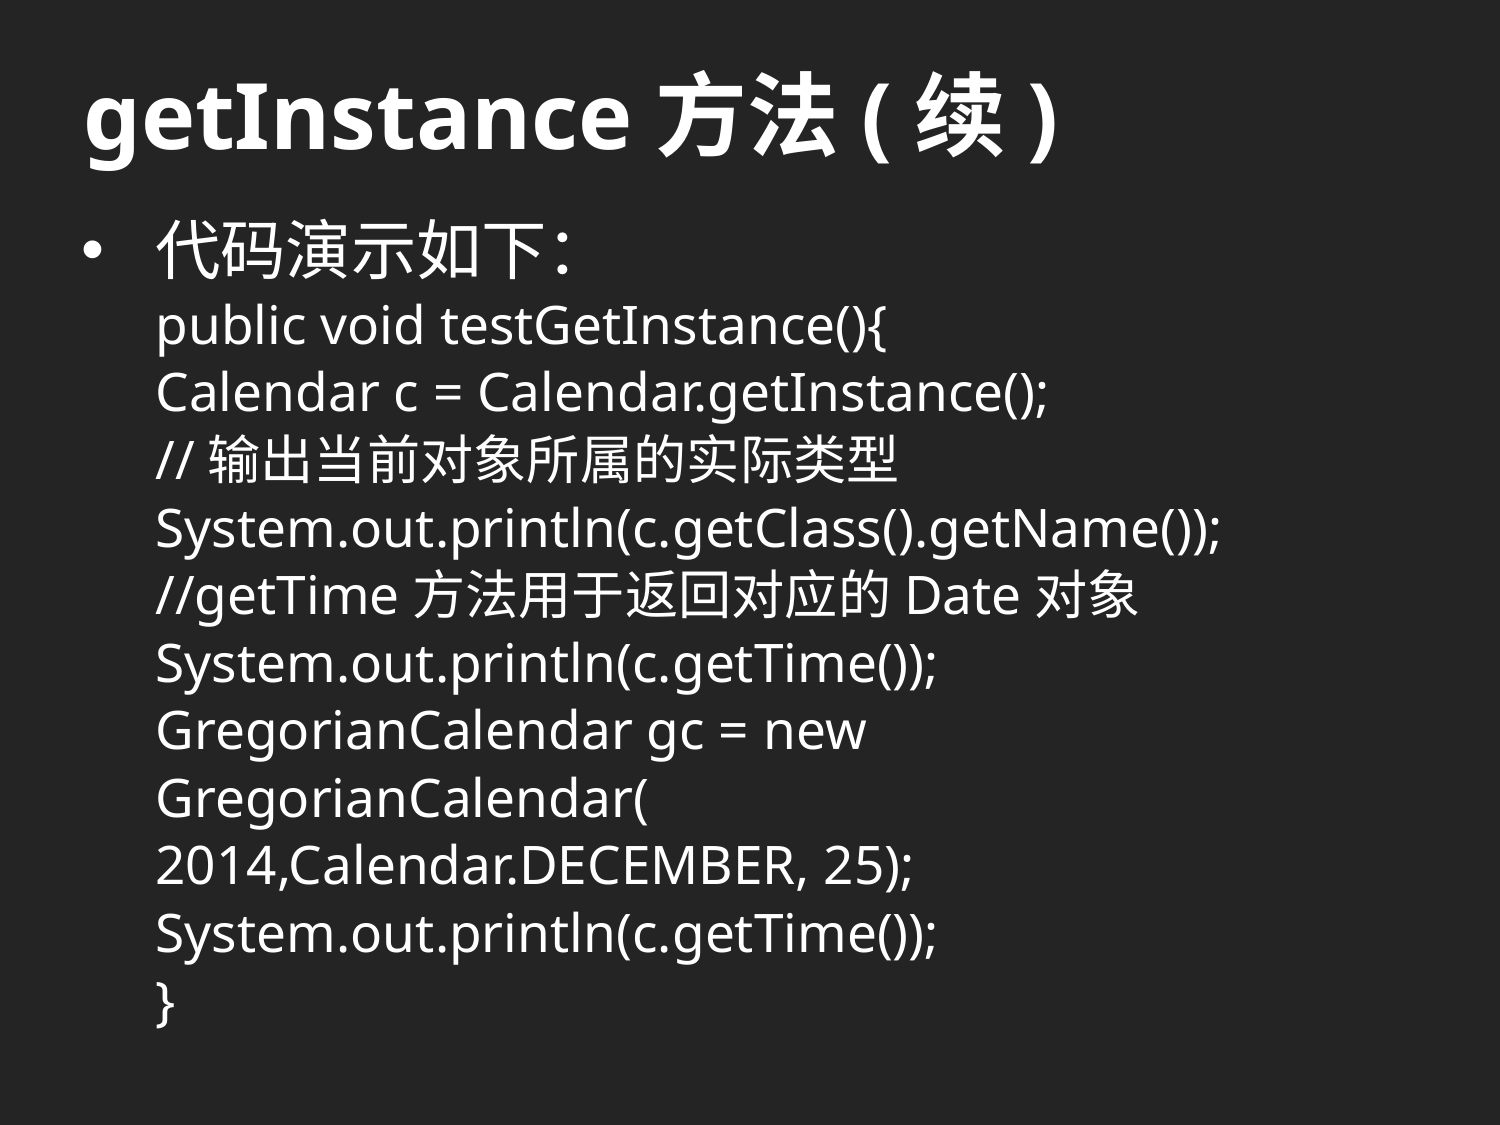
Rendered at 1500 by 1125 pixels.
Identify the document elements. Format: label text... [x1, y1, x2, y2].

list 代码演示如下： public void testGetInstance(){ Calendar c = Calendar.getInstance(); //输出当前对象所属的实际类型 System.out.println(c.getClass().getName()); //getTime方法用于返回对应的Date对象 System.out.println(c.getTime()); GregorianCalendar gc = new GregorianCalendar( 2014,Calendar.DECEMBER, 25); System.out.println(c.getTime()); } [66, 210, 1433, 1044]
title getInstance方法(续) [68, 35, 1432, 192]
